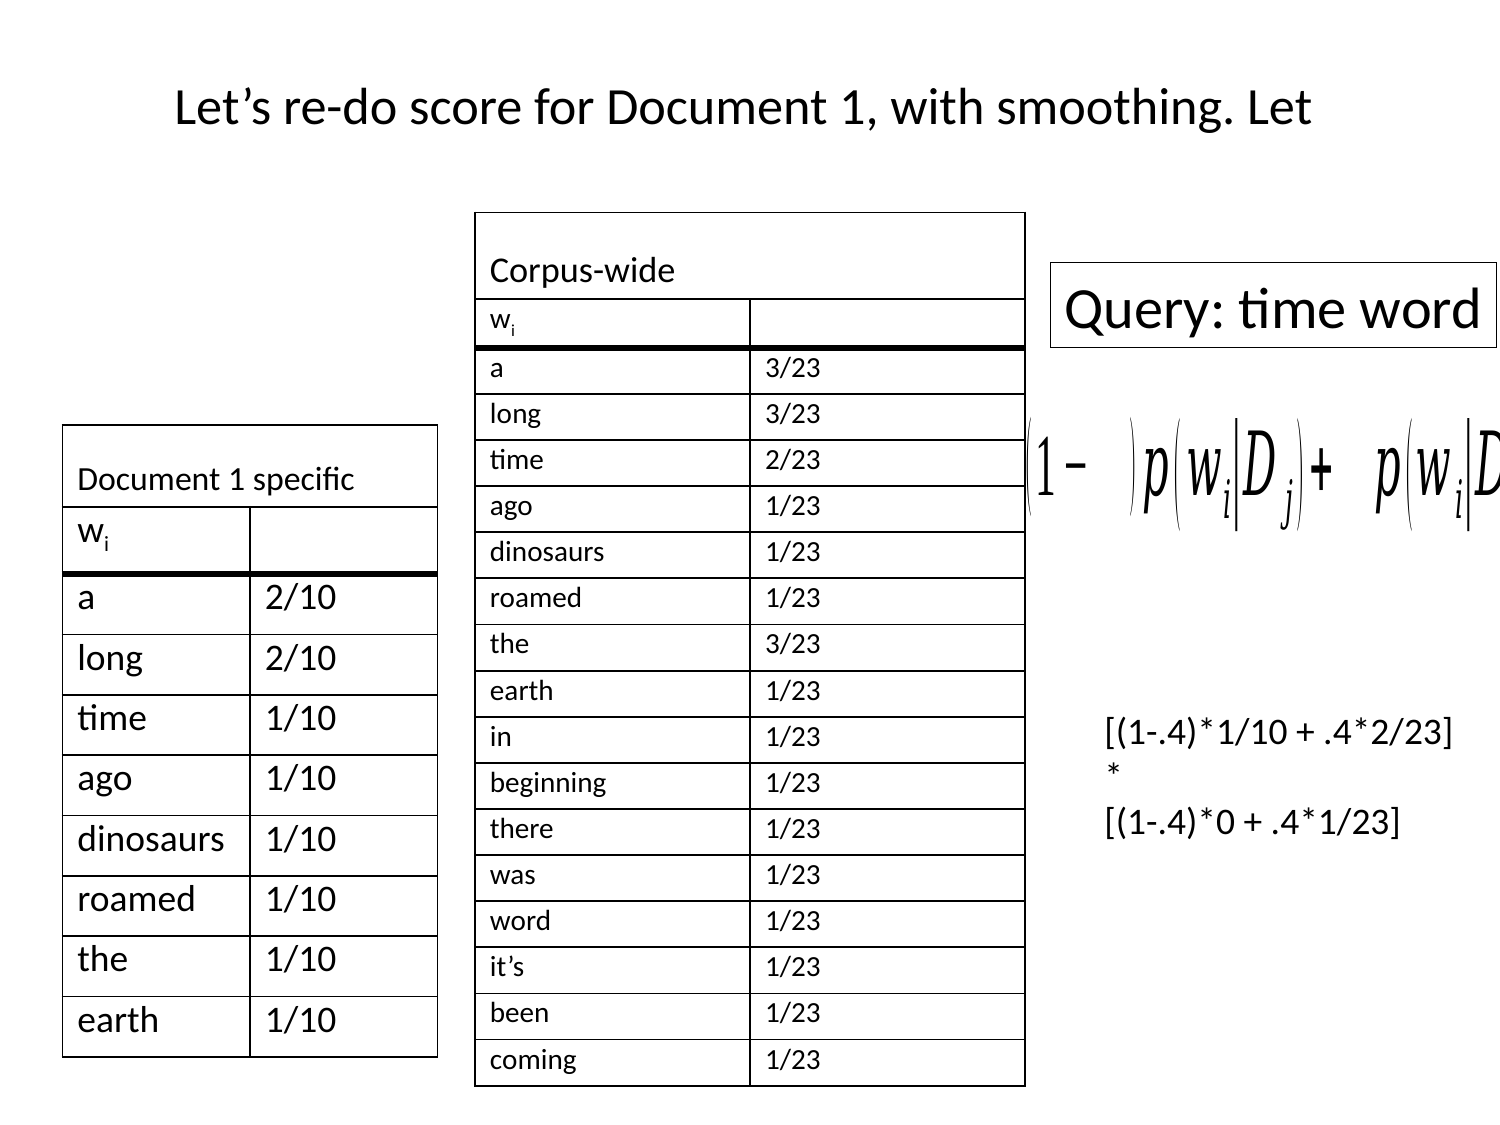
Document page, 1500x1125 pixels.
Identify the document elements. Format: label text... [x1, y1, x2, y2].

text_box [(1-.4)*1/10 + .4*2/23] * [(1-.4)*0 + .4*1/23] [1089, 699, 1469, 850]
text_box Query: time word [1050, 262, 1497, 348]
